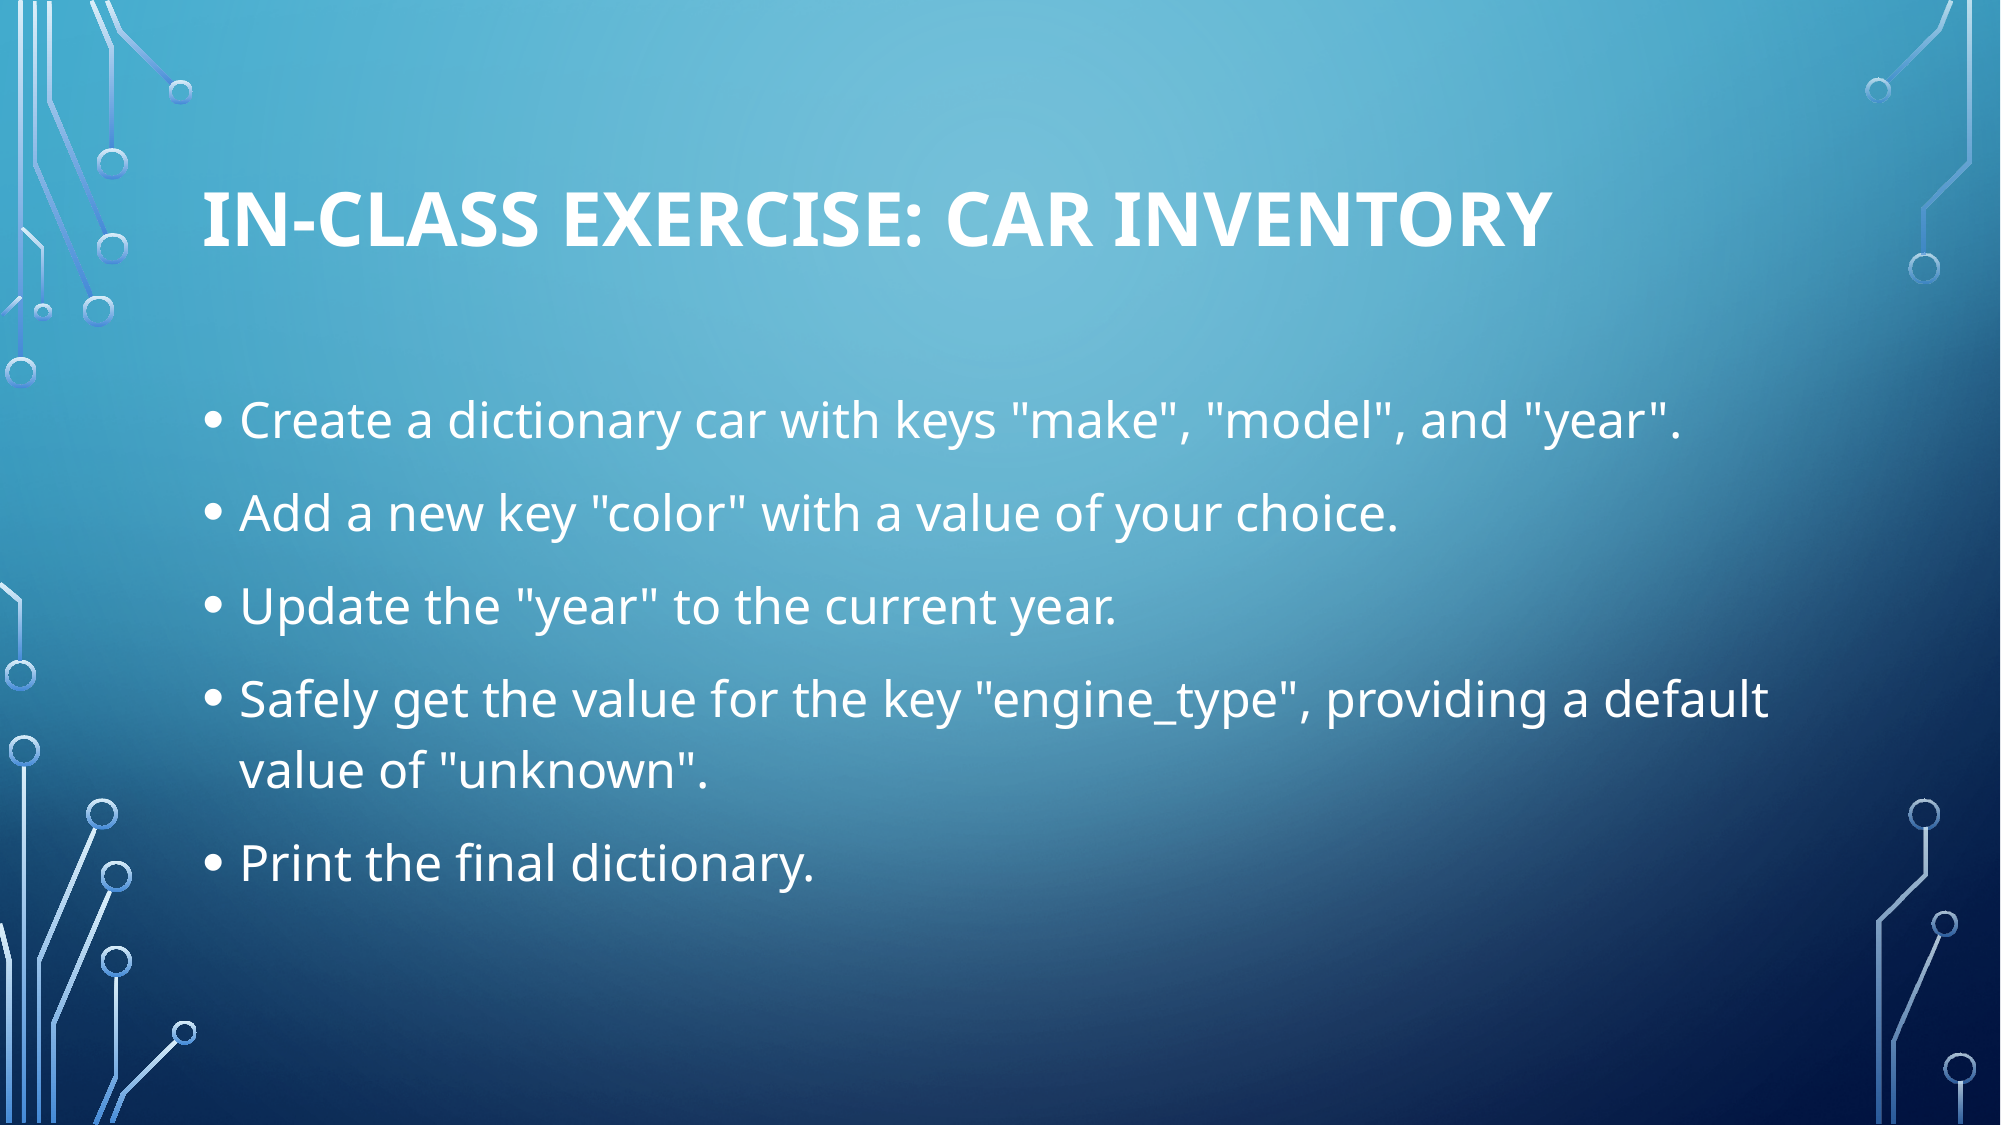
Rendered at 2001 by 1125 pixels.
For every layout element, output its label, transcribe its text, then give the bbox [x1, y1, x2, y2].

title In-Class Exercise: Car Inventory [187, 101, 1813, 344]
list Create a dictionary car with keys "make", "model", and "year". Add a new key "color" with a value of your choice. Update the "year" to the current year. Safely get the value for the key "engine_type", providing a default value of "unknown". Print the final dictionary. [187, 369, 1813, 950]
